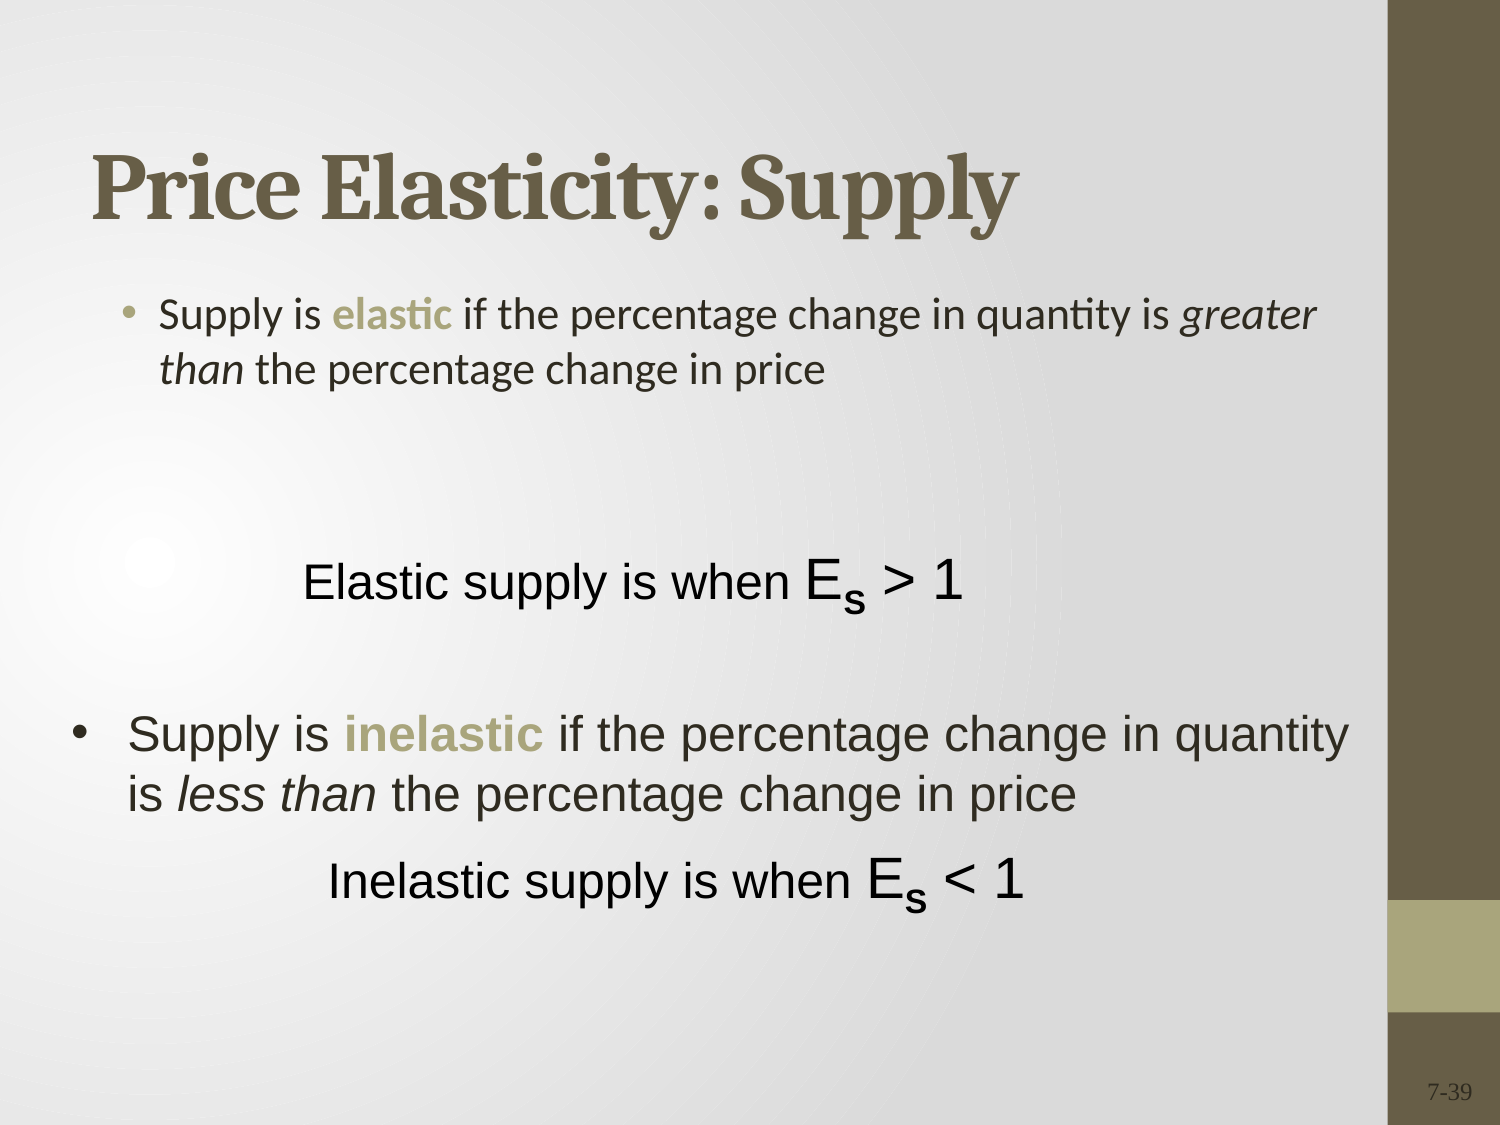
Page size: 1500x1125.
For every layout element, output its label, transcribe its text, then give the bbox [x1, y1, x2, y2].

list Supply is elastic if the percentage change in quantity is greater than the percentage change in price [87, 276, 1413, 546]
text_box Supply is inelastic if the percentage change in quantity is less than the percentage change in price [56, 693, 1382, 932]
text_box Inelastic supply is when ES < 1 [312, 833, 1175, 934]
text_box 7-39 [1174, 1037, 1488, 1113]
title Price Elasticity: Supply [75, 125, 1425, 238]
text_box Elastic supply is when ES > 1 [287, 534, 1150, 635]
